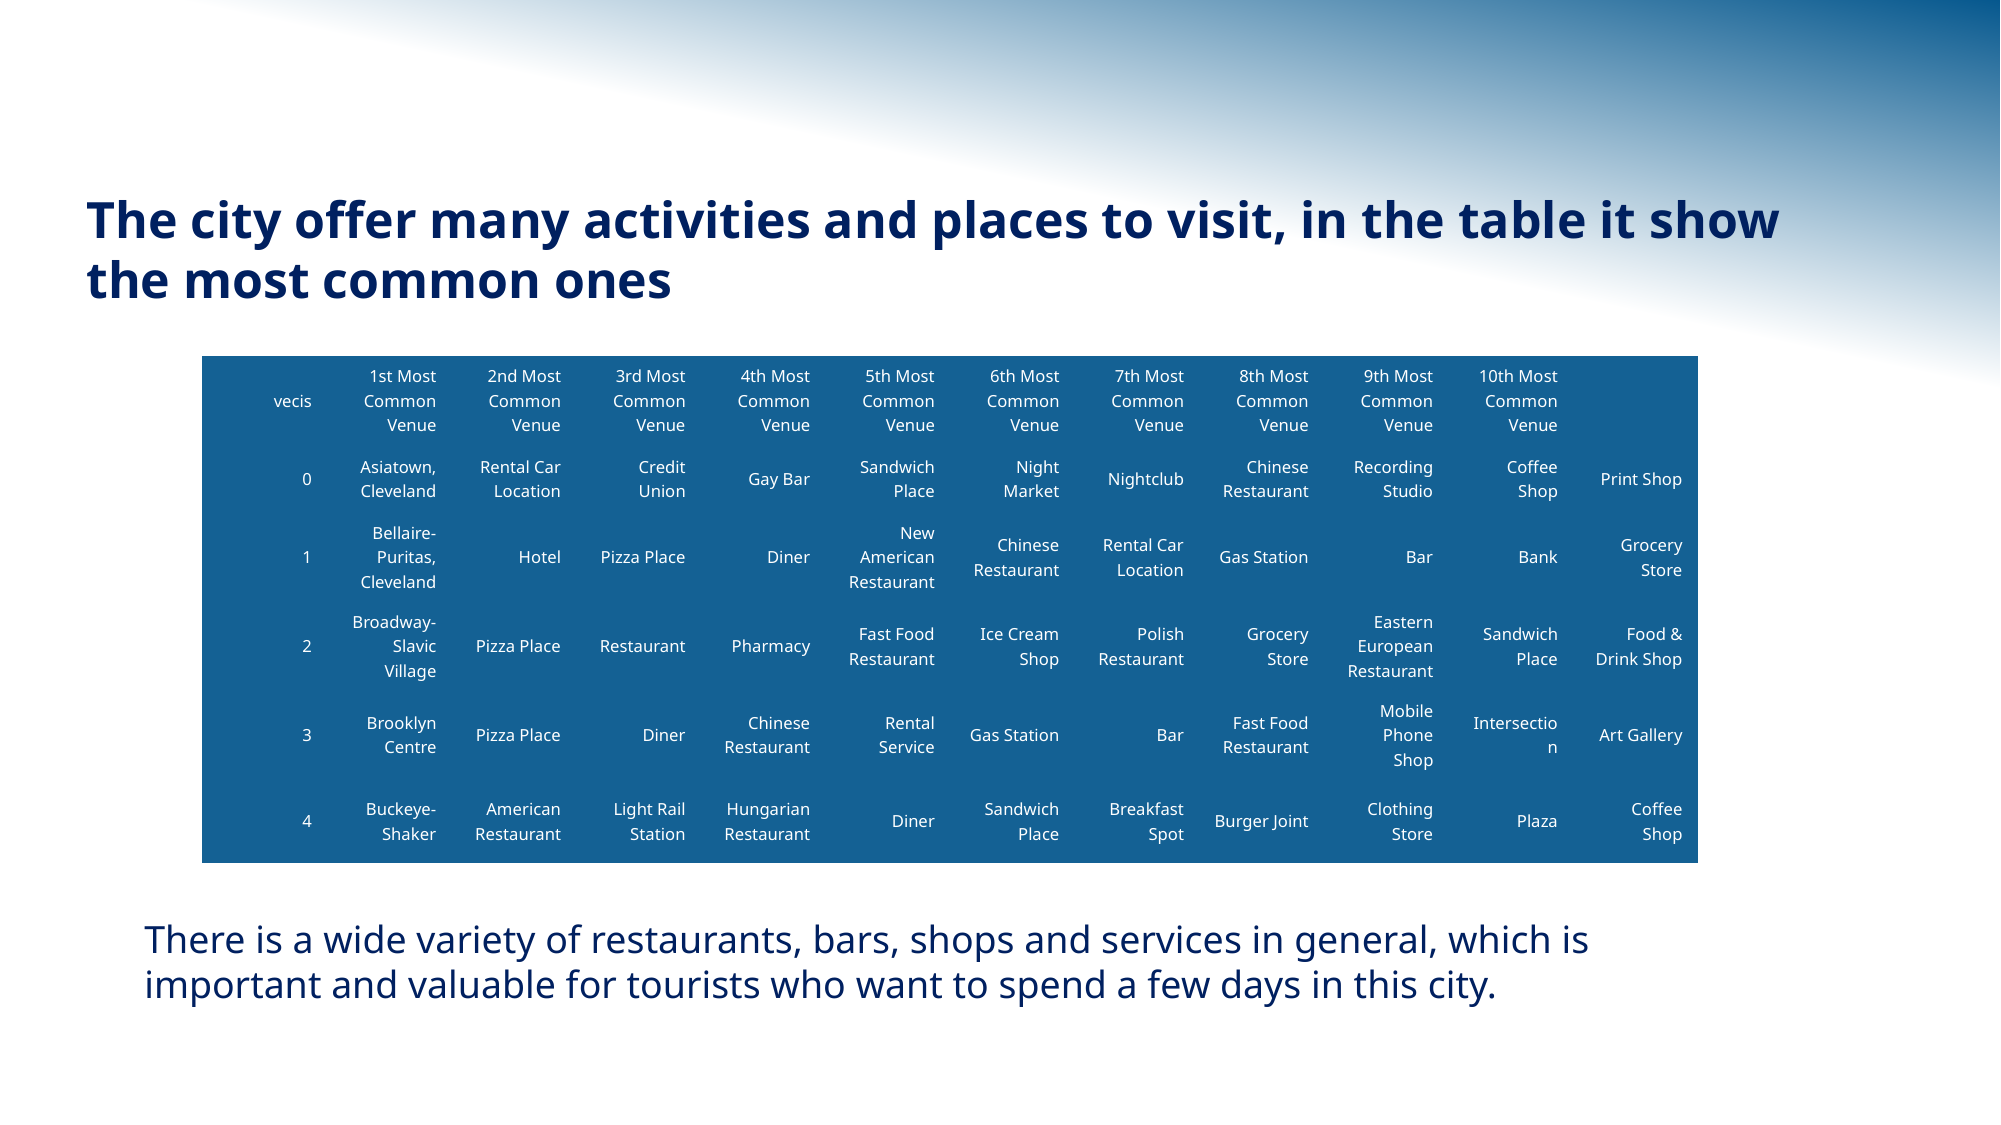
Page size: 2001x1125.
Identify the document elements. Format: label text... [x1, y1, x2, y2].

table_cell New American Restaurant [825, 512, 950, 601]
table_cell Hotel [452, 512, 576, 601]
table_cell Buckeye-Shaker [327, 779, 452, 863]
table_cell Rental Car Location [1075, 512, 1199, 601]
table_cell Coffee Shop [1448, 444, 1573, 512]
table_cell Broadway-Slavic Village [327, 601, 452, 690]
table_header 1st Most Common Venue [327, 356, 452, 444]
table_cell Chinese Restaurant [701, 690, 825, 779]
table_header 9th Most Common Venue [1324, 356, 1448, 444]
table_cell Diner [576, 690, 701, 779]
table_cell 4 [202, 779, 327, 863]
table_cell Bar [1324, 512, 1448, 601]
table_cell Bellaire-Puritas, Cleveland [327, 512, 452, 601]
table_cell Night Market [950, 444, 1075, 512]
table_cell Plaza [1448, 779, 1573, 863]
text_box There is a wide variety of restaurants, bars, shops and services in general, which is important and valuable for tourists who want to spend a few days in this city. [129, 908, 1766, 1014]
table_cell Rental Service [825, 690, 950, 779]
table_cell Burger Joint [1199, 779, 1324, 863]
table_cell Polish Restaurant [1075, 601, 1199, 690]
table_cell Restaurant [576, 601, 701, 690]
table_cell Intersection [1448, 690, 1573, 779]
table_header 10th Most Common Venue [1448, 356, 1573, 444]
table_cell Bar [1075, 690, 1199, 779]
table_cell Coffee Shop [1573, 779, 1698, 863]
table_cell Gay Bar [701, 444, 825, 512]
table_cell Eastern European Restaurant [1324, 601, 1448, 690]
table_cell Diner [825, 779, 950, 863]
table_header 6th Most Common Venue [950, 356, 1075, 444]
table_cell Hungarian Restaurant [701, 779, 825, 863]
table_cell Breakfast Spot [1075, 779, 1199, 863]
table_cell 2 [202, 601, 327, 690]
table_cell Asiatown, Cleveland [327, 444, 452, 512]
table_cell Fast Food Restaurant [825, 601, 950, 690]
table_header 3rd Most Common Venue [576, 356, 701, 444]
table_cell Recording Studio [1324, 444, 1448, 512]
table_cell Pharmacy [701, 601, 825, 690]
table_cell Pizza Place [576, 512, 701, 601]
table_cell Clothing Store [1324, 779, 1448, 863]
table_header 7th Most Common Venue [1075, 356, 1199, 444]
table_cell Print Shop [1573, 444, 1698, 512]
table_cell Light Rail Station [576, 779, 701, 863]
table_cell 1 [202, 512, 327, 601]
table_cell Art Gallery [1573, 690, 1698, 779]
table_header 4th Most Common Venue [701, 356, 825, 444]
table_header 5th Most Common Venue [825, 356, 950, 444]
table_cell Pizza Place [452, 601, 576, 690]
table_cell Chinese Restaurant [950, 512, 1075, 601]
table_cell Grocery Store [1199, 601, 1324, 690]
table_cell Fast Food Restaurant [1199, 690, 1324, 779]
table_cell Gas Station [1199, 512, 1324, 601]
table_header [1573, 356, 1698, 444]
table_cell Rental Car Location [452, 444, 576, 512]
table_cell Nightclub [1075, 444, 1199, 512]
table_cell Diner [701, 512, 825, 601]
table_header 8th Most Common Venue [1199, 356, 1324, 444]
table_cell Food & Drink Shop [1573, 601, 1698, 690]
table_cell Pizza Place [452, 690, 576, 779]
table_cell Brooklyn Centre [327, 690, 452, 779]
table_cell Credit Union [576, 444, 701, 512]
table_cell 3 [202, 690, 327, 779]
table_header vecis [202, 356, 327, 444]
table_cell Bank [1448, 512, 1573, 601]
table_cell 0 [202, 444, 327, 512]
table_cell Grocery Store [1573, 512, 1698, 601]
table_cell Ice Cream Shop [950, 601, 1075, 690]
table_cell Sandwich Place [825, 444, 950, 512]
table_cell Mobile Phone Shop [1324, 690, 1448, 779]
table_cell Gas Station [950, 690, 1075, 779]
table_cell Sandwich Place [950, 779, 1075, 863]
table_cell American Restaurant [452, 779, 576, 863]
table_cell Chinese Restaurant [1199, 444, 1324, 512]
text_box The city offer many activities and places to visit, in the table it show the most common ones [71, 181, 1880, 317]
table_cell Sandwich Place [1448, 601, 1573, 690]
table_header 2nd Most Common Venue [452, 356, 576, 444]
